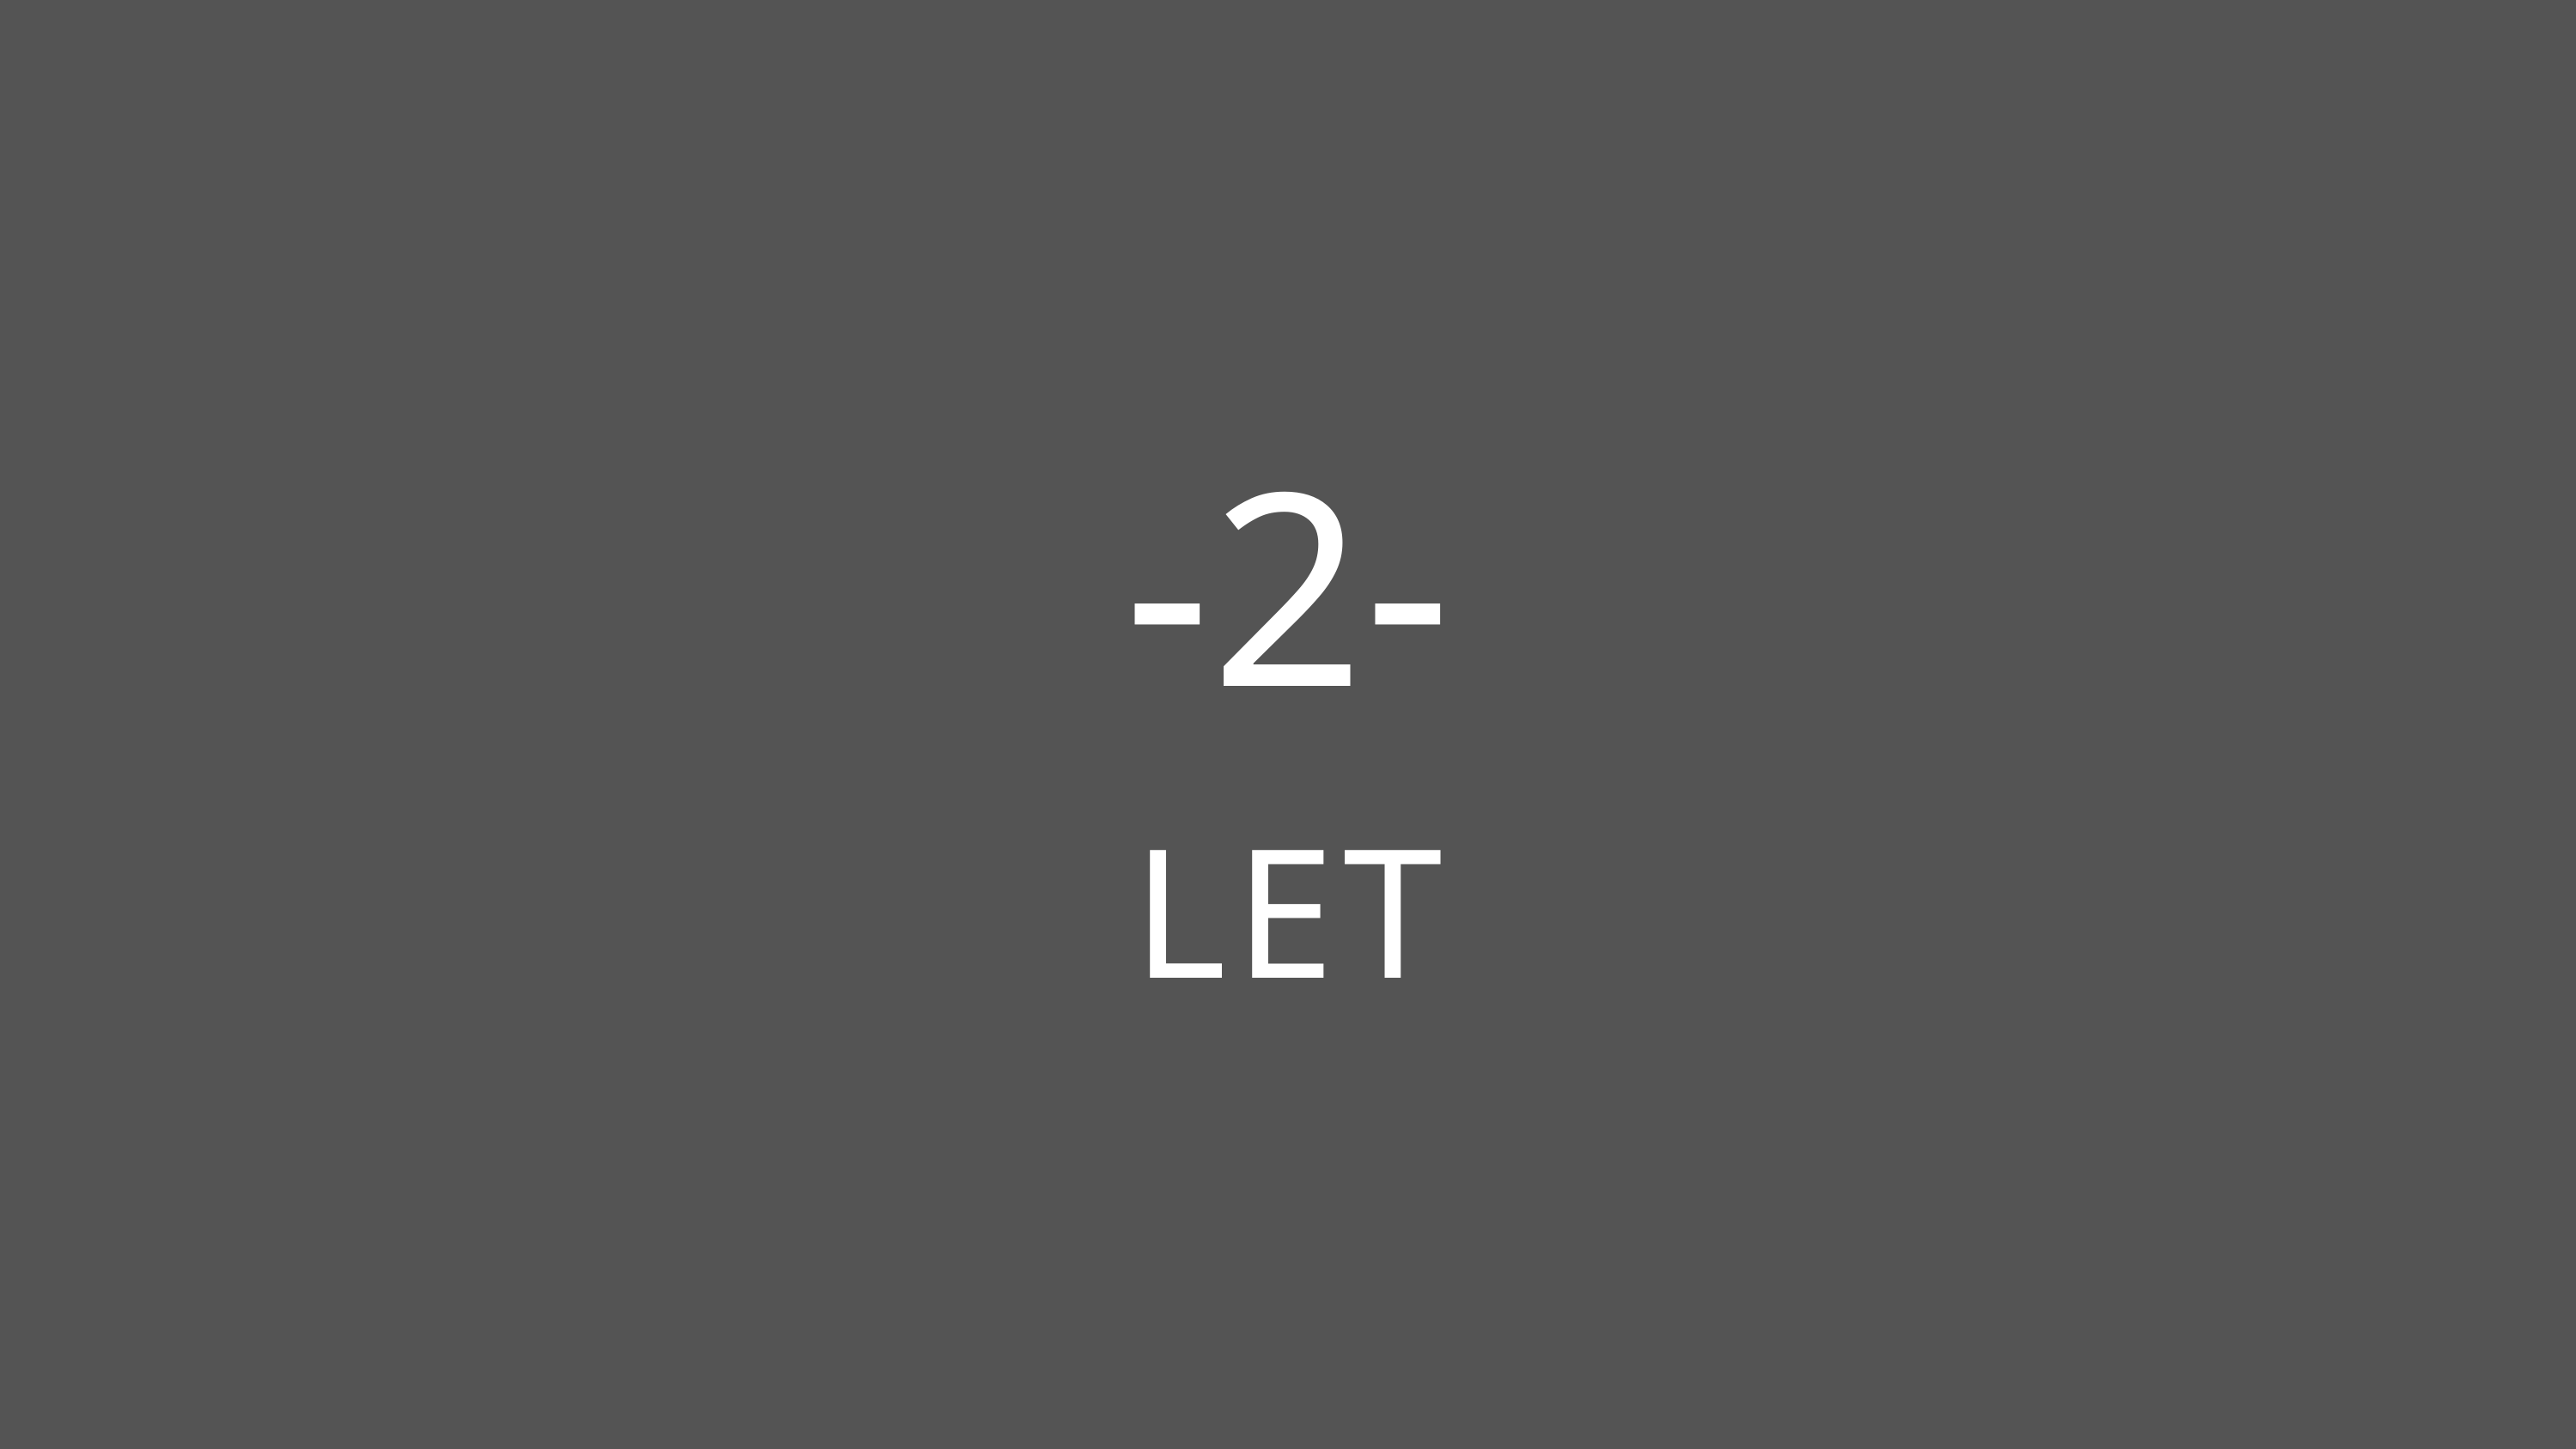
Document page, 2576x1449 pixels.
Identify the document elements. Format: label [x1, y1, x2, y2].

text_box [871, 439, 1705, 1010]
